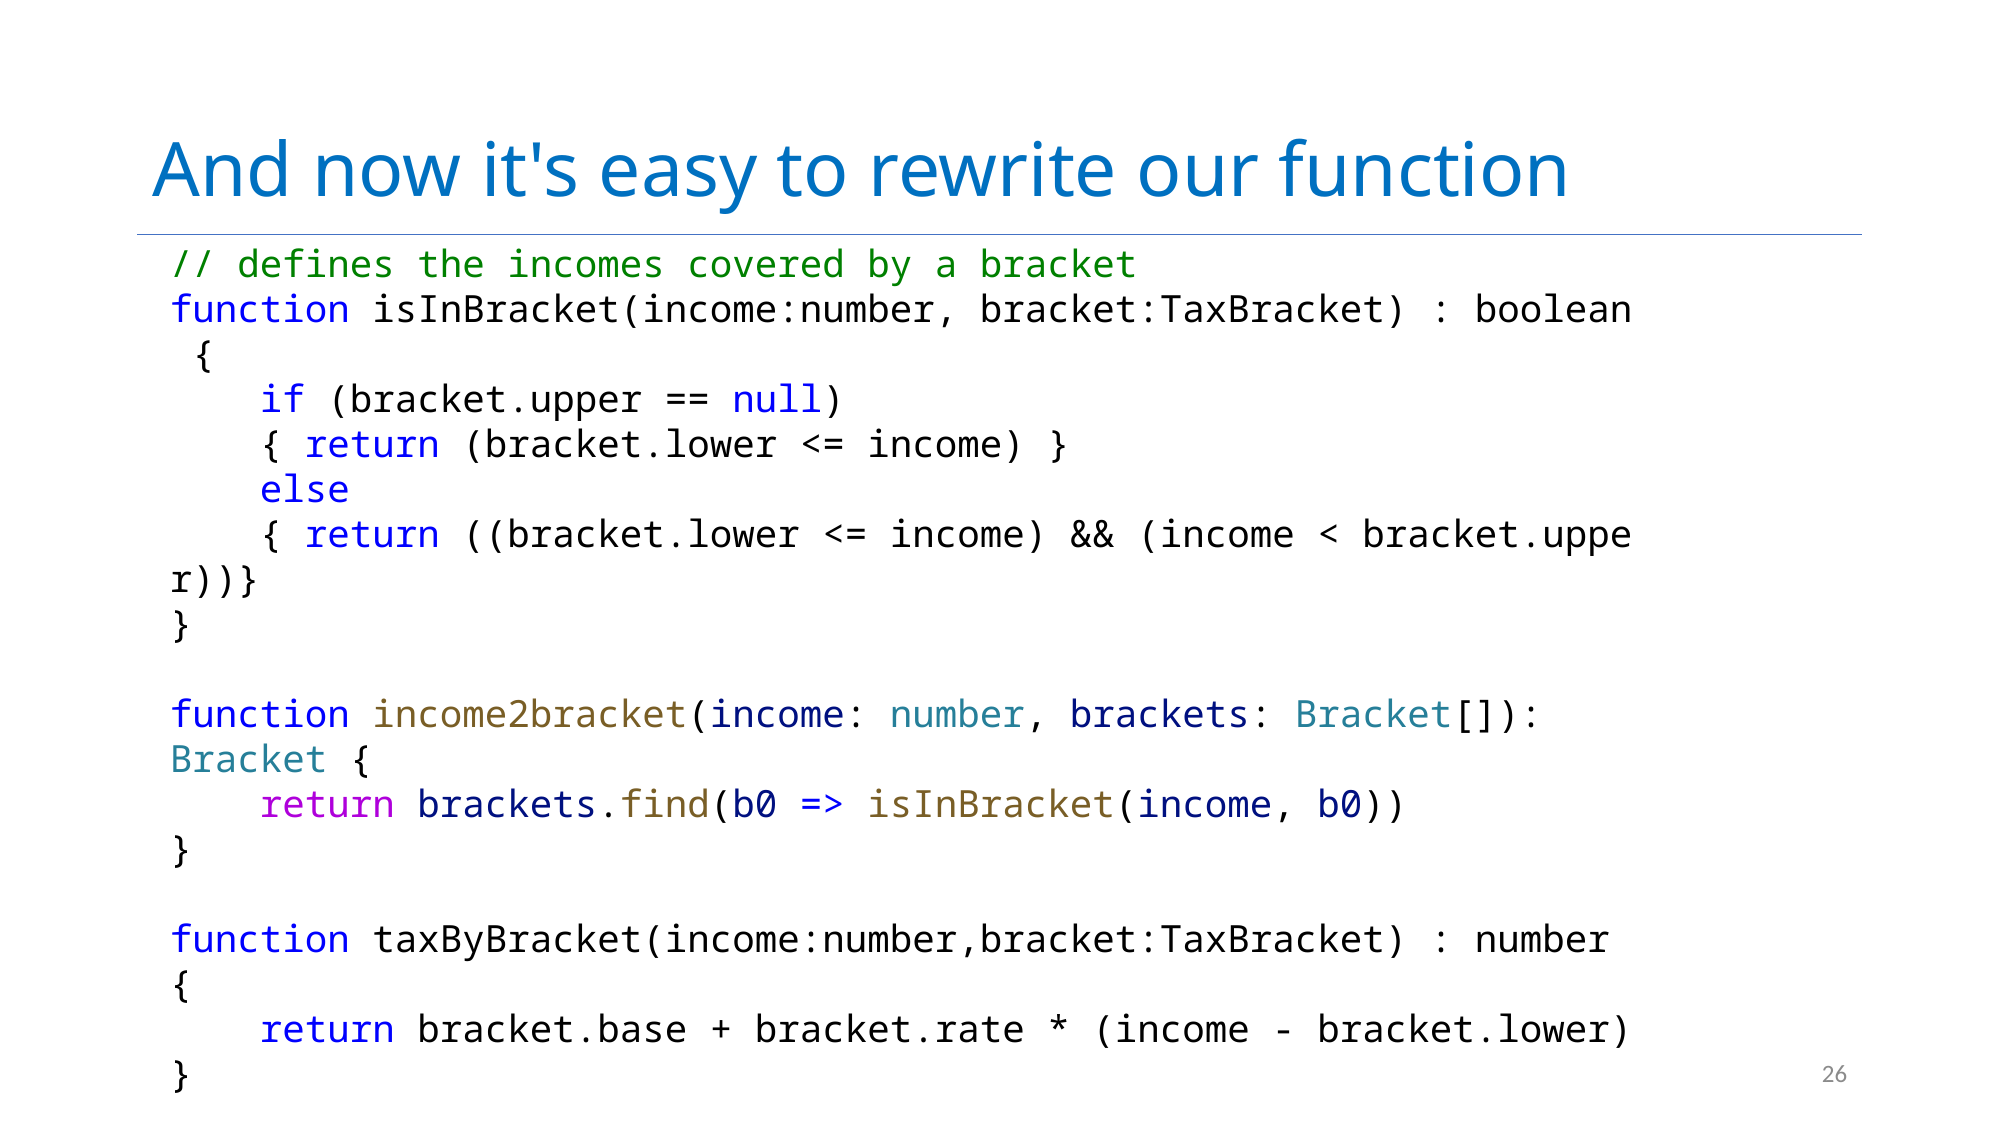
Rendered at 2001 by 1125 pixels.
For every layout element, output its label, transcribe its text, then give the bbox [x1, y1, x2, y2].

slide_number 26 [1655, 1042, 1863, 1103]
text_box // defines the incomes covered by a bracket function isInBracket(income:number, bracket:TaxBracket) : boolean { if (bracket.upper == null) { return (bracket.lower <= income) } else { return ((bracket.lower <= income) && (income < bracket.upper))} } function income2bracket(income: number, brackets: Bracket[]): Bracket { return brackets.find(b0 => isInBracket(income, b0)) } function taxByBracket(income:number,bracket:TaxBracket) : number { return bracket.base + bracket.rate * (income - bracket.lower) } function grossTax2 (income:number, brackets: TaxBracket[] ) : number { return taxByBracket(income,income2bracket(income,brackets)) } [154, 232, 1655, 1125]
title And now it's easy to rewrite our function [137, 3, 1863, 221]
